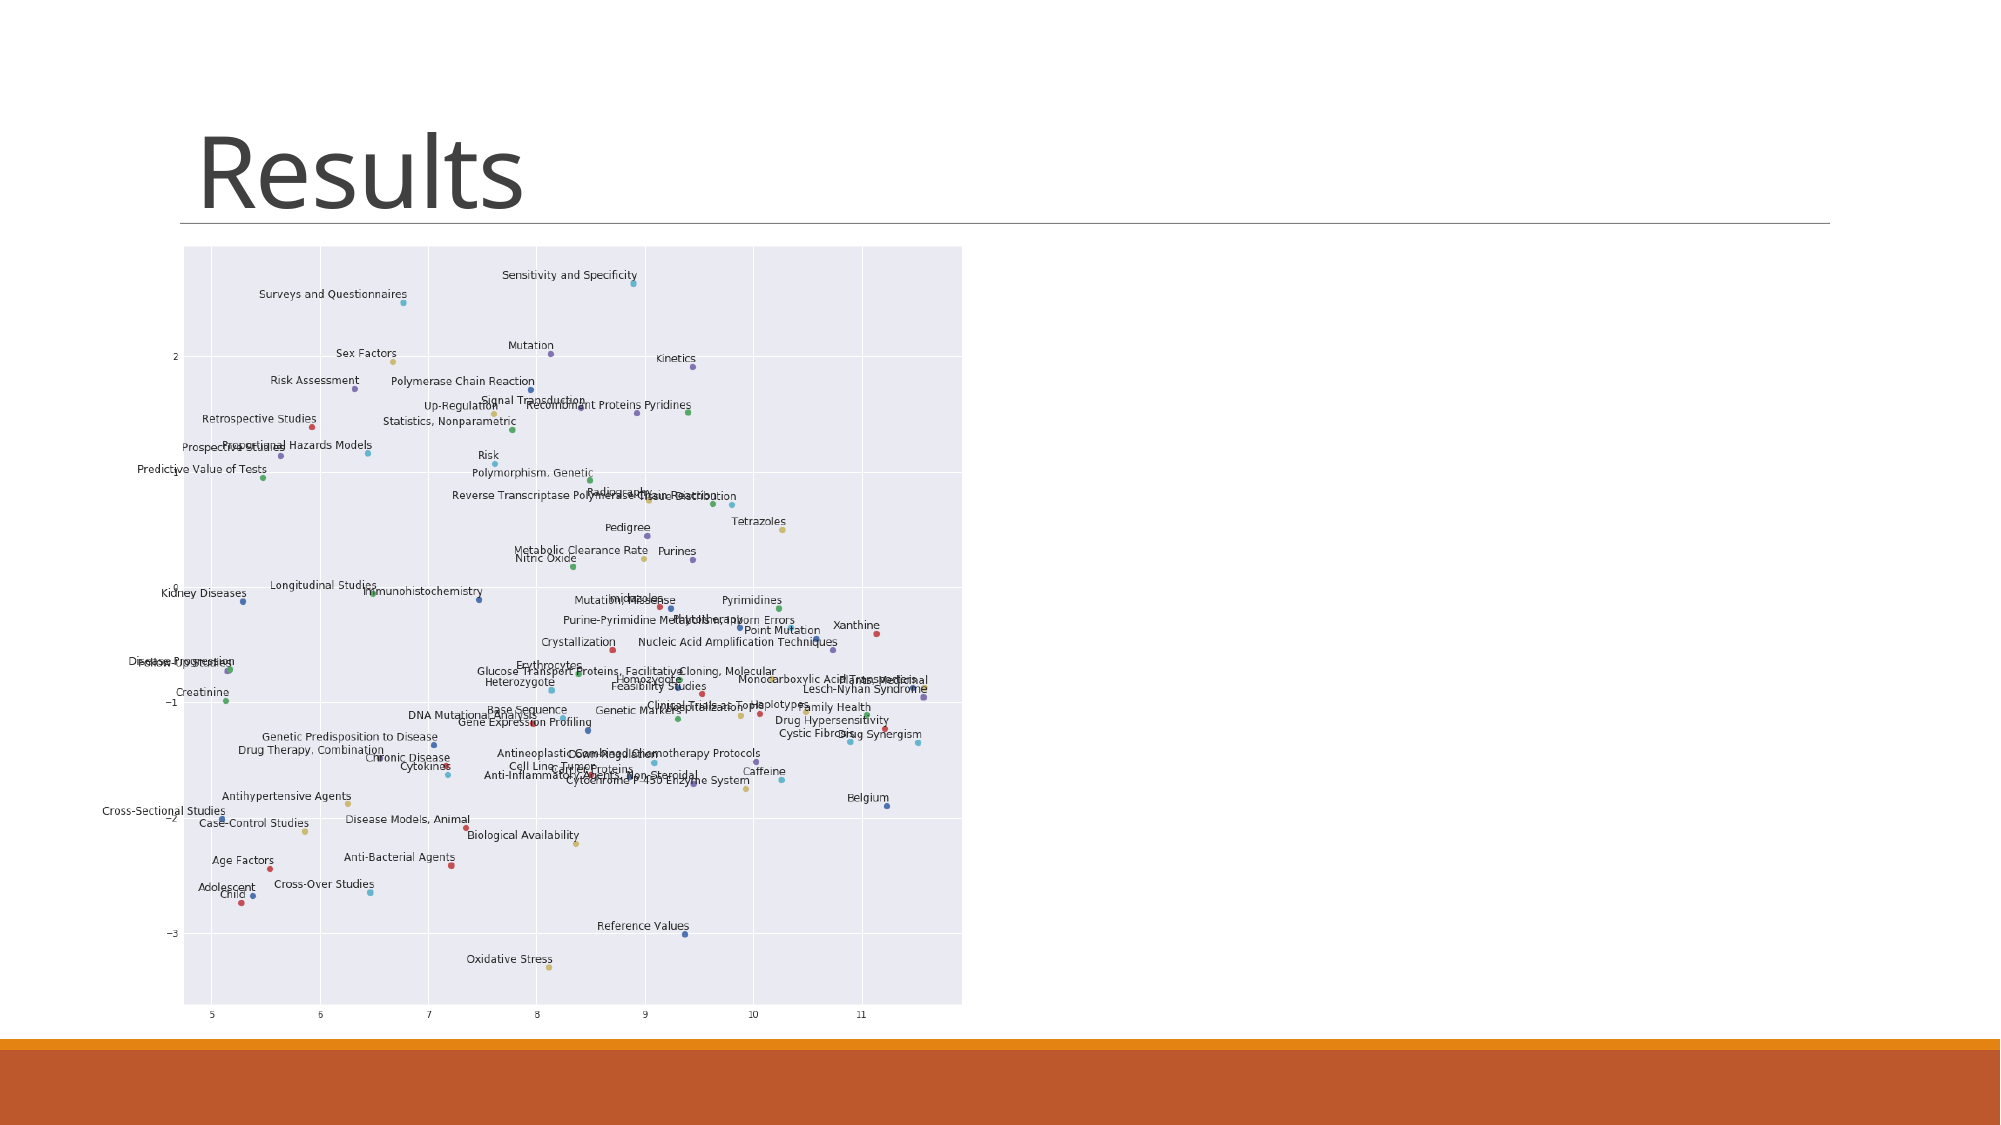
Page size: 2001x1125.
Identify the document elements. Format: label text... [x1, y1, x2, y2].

title Results [180, 47, 1830, 237]
picture [95, 239, 969, 1026]
